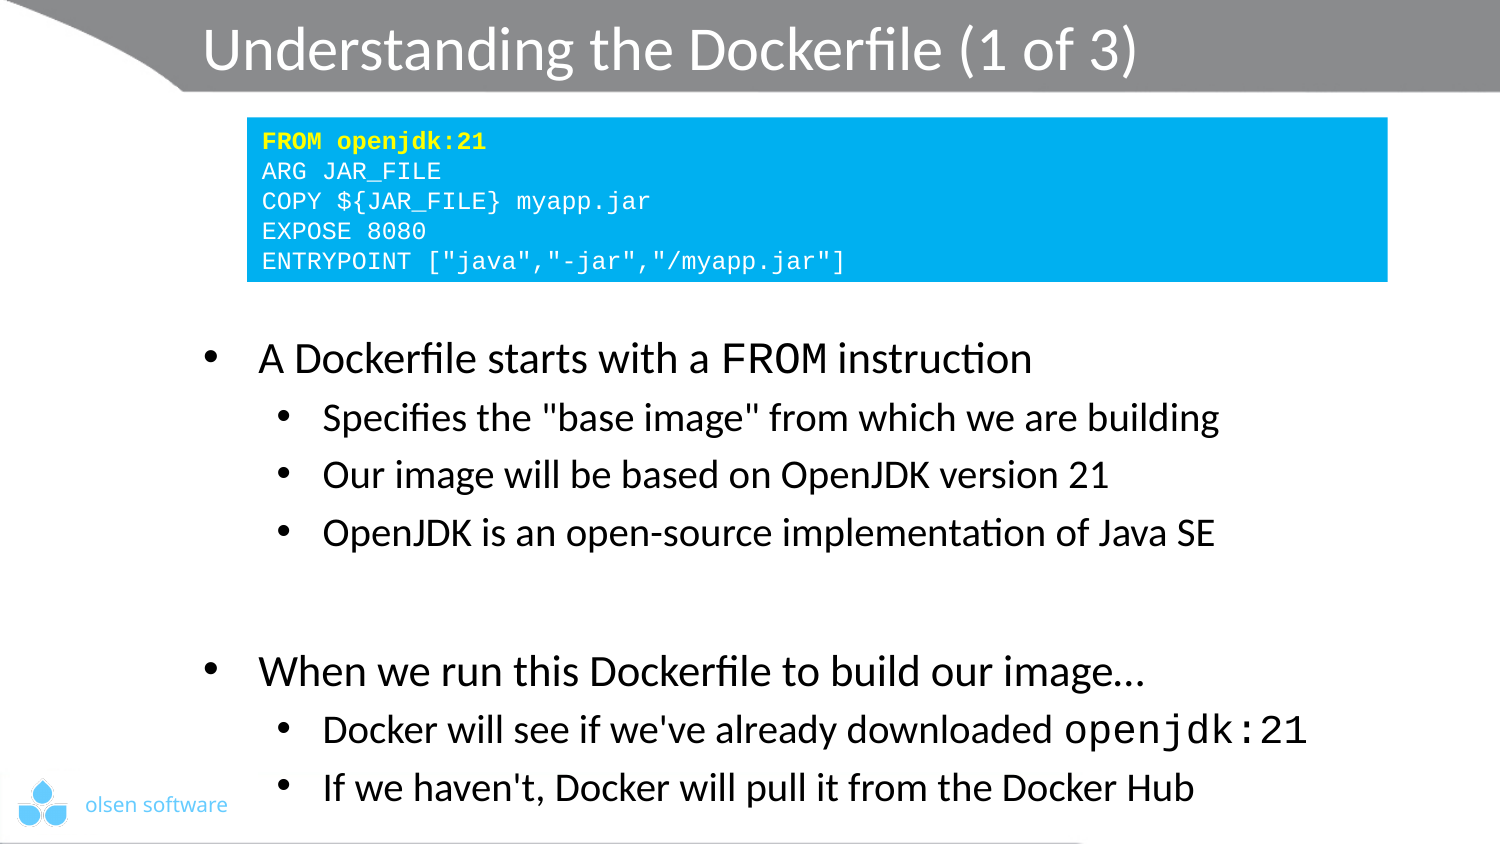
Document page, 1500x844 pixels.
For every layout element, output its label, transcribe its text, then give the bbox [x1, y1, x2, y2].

picture [0, 0, 1500, 844]
text_box FROM openjdk:21 ARG JAR_FILE COPY ${JAR_FILE} myapp.jar EXPOSE 8080 ENTRYPOINT ["java","-jar","/myapp.jar"] [247, 117, 1388, 282]
list A Dockerfile starts with a FROM instruction Specifies the "base image" from which we are building Our image will be based on OpenJDK version 21 OpenJDK is an open-source implementation of Java SE When we run this Dockerfile to build our image… Docker will see if we've already downloaded openjdk:21 If we haven't, Docker will pull it from the Docker Hub [188, 133, 1425, 820]
title Understanding the Dockerfile (1 of 3) [187, 0, 1426, 93]
